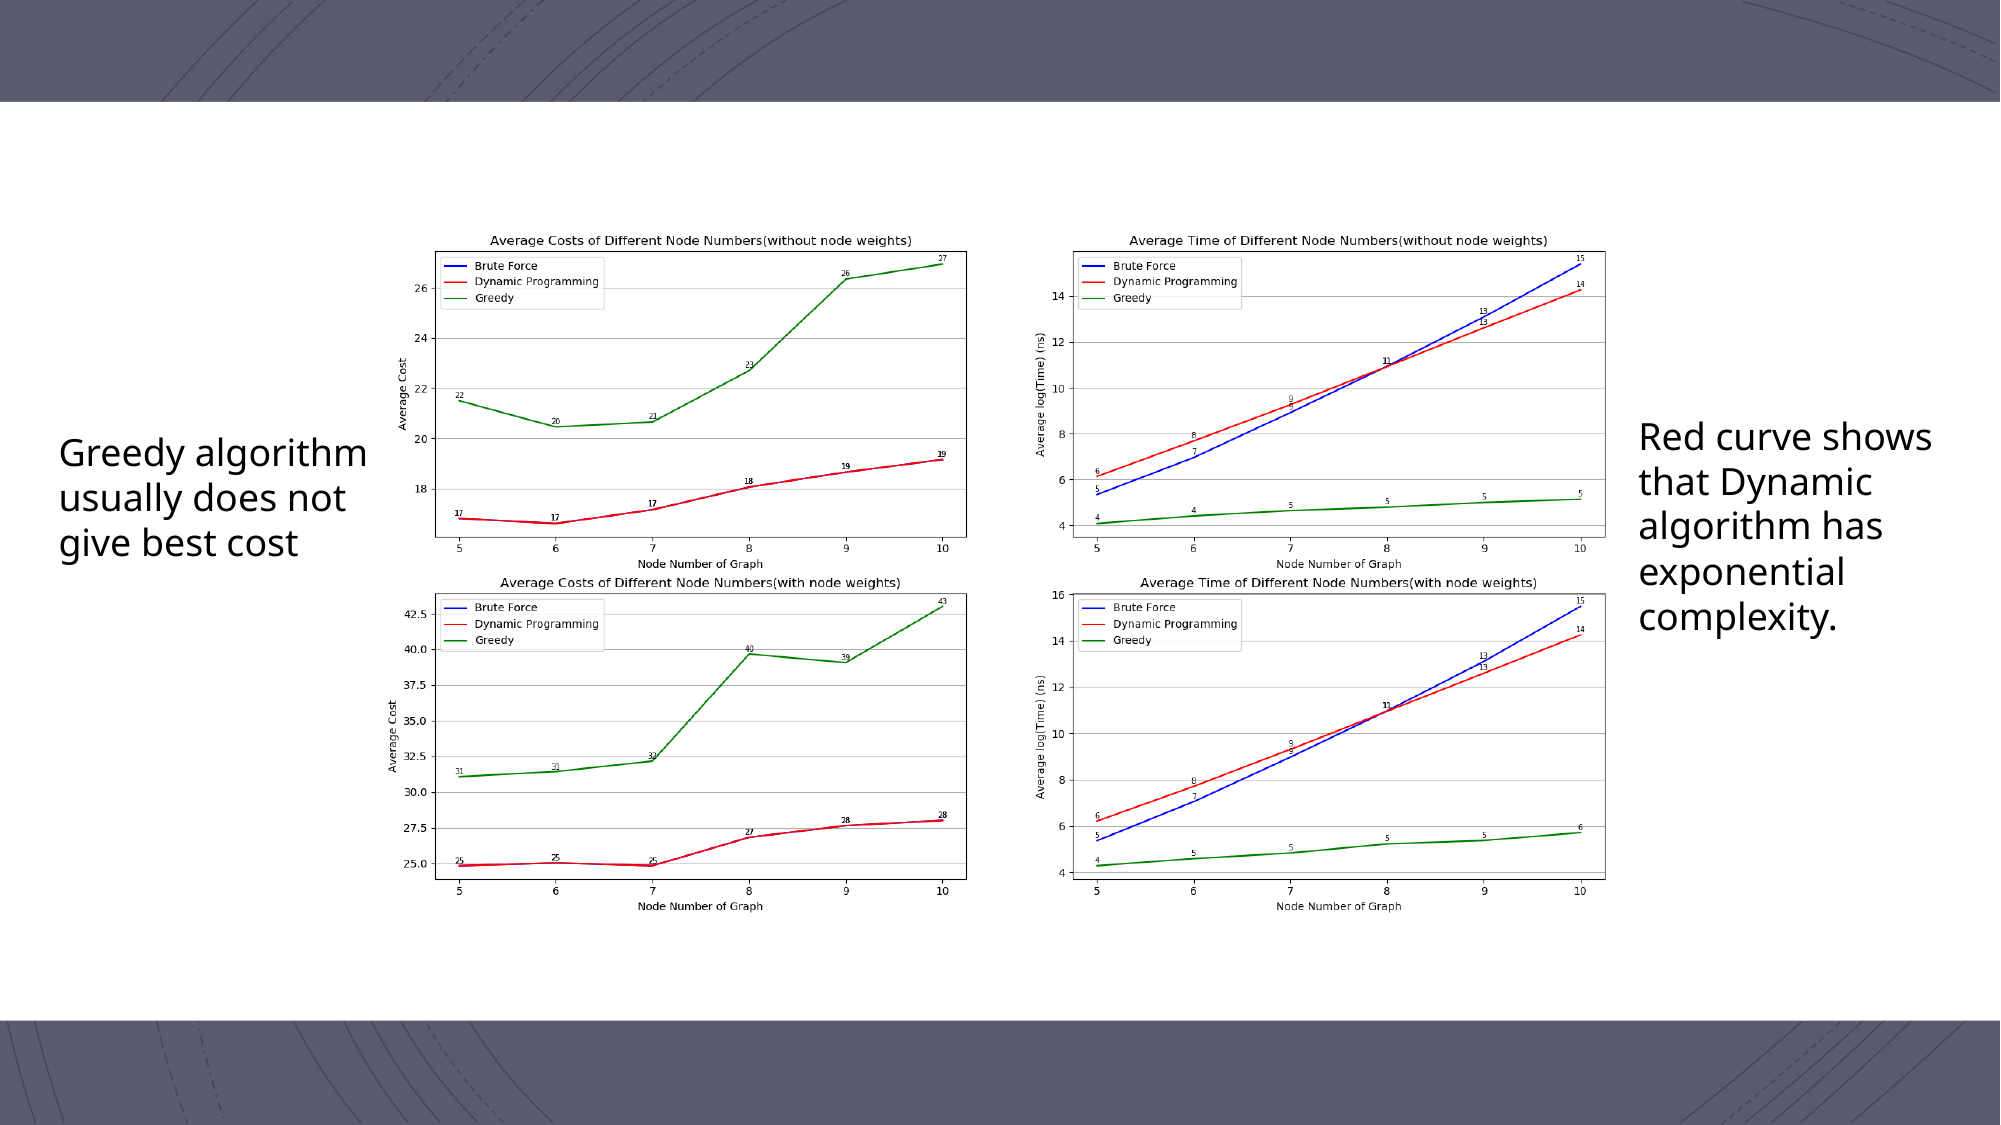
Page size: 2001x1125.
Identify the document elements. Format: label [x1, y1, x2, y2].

text_box [1996, 101, 2000, 1022]
text_box [1996, 0, 2000, 101]
picture [246, 153, 1755, 969]
text_box [1996, 1022, 2000, 1125]
text_box [0, 0, 1996, 1125]
